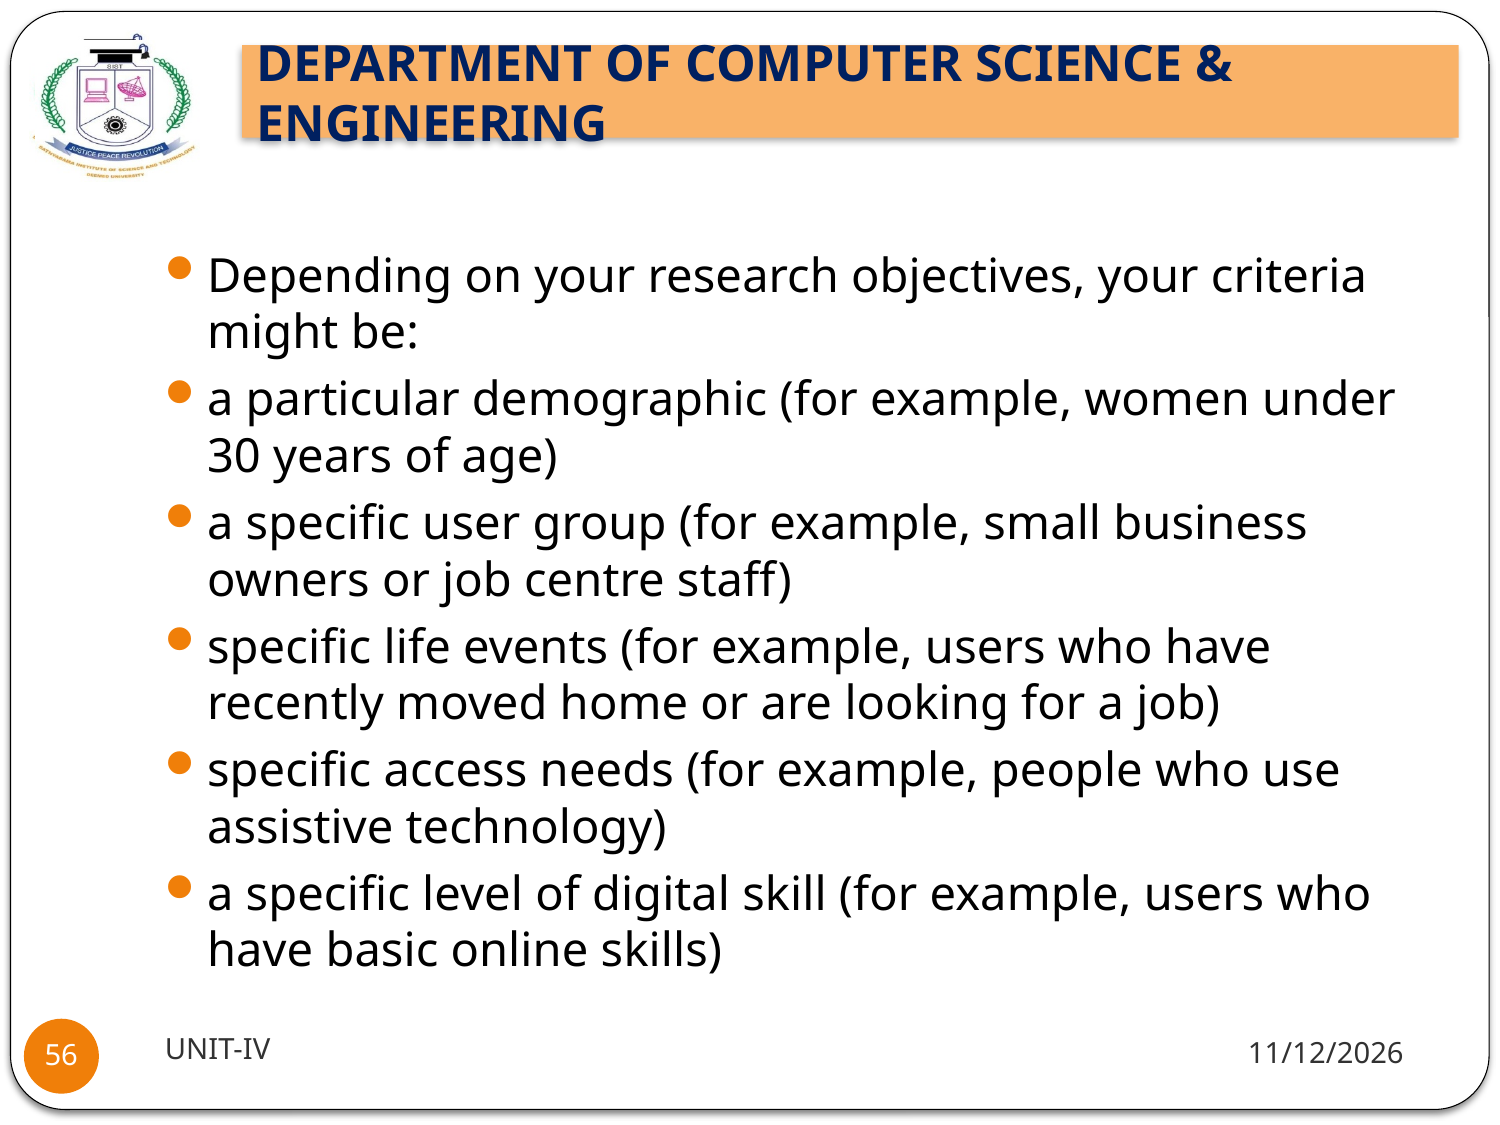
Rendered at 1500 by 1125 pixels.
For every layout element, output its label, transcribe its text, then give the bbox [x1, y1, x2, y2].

footer UNIT-IV [150, 1012, 800, 1088]
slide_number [1012, 1015, 1419, 1094]
picture [29, 30, 200, 198]
slide_number 56 [23, 1018, 99, 1094]
list Depending on your research objectives, your criteria might be: a particular demographic (for example, women under 30 years of age) a specific user group (for example, small business owners or job centre staff) specific life events (for example, users who have recently moved home or are looking for a job) specific access needs (for example, people who use assistive technology) a specific level of digital skill (for example, users who have basic online skills) [150, 237, 1425, 988]
